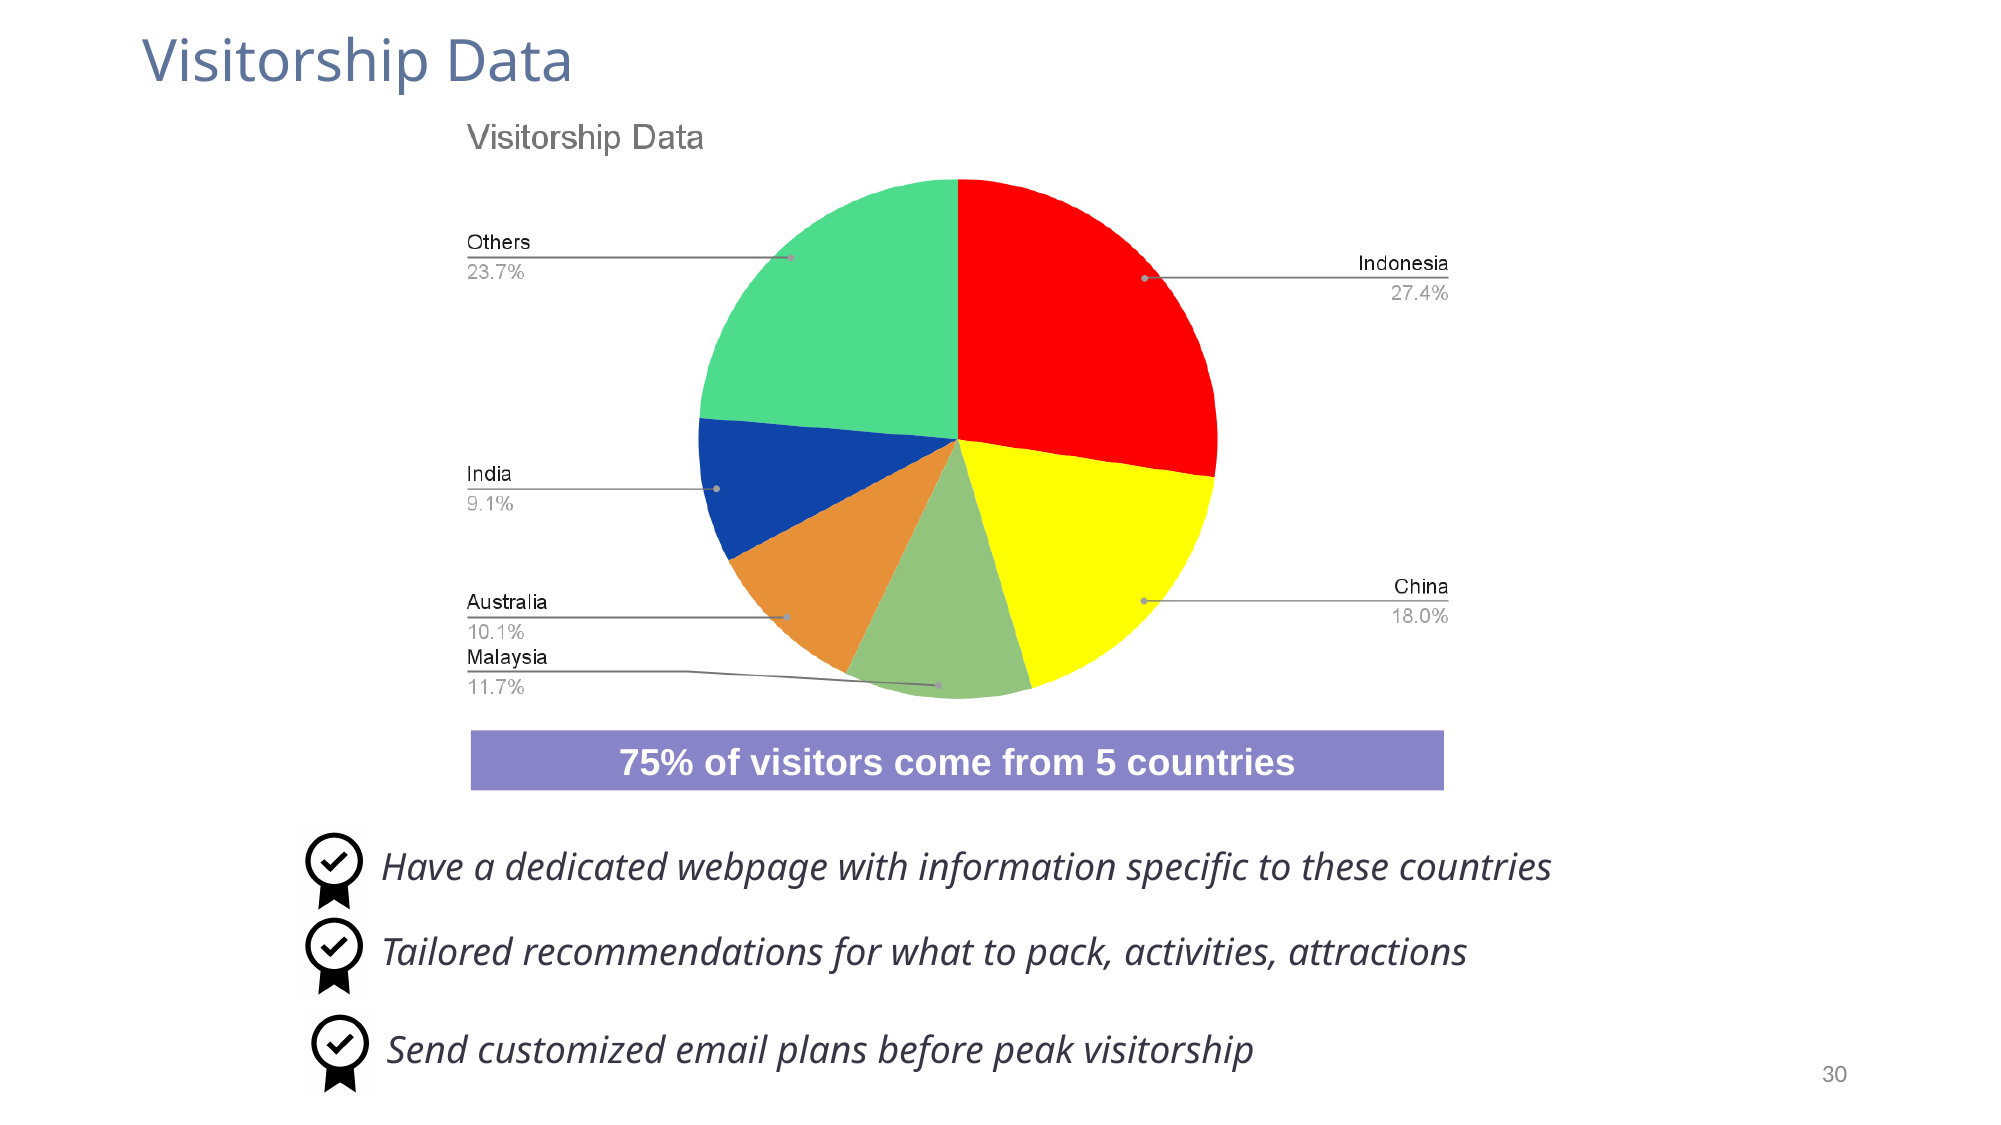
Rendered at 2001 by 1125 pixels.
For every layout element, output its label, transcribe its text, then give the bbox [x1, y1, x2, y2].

text_box 75% of visitors come from 5 countries [470, 739, 1444, 791]
list Have a dedicated webpage with information specific to these countries [370, 840, 1673, 901]
list Tailored recommendations for what to pack, activities, attractions [370, 925, 1673, 986]
picture [307, 1010, 372, 1096]
picture [434, 83, 1481, 731]
picture [301, 827, 366, 999]
slide_number ‹#› [1412, 1042, 1863, 1103]
list Send customized email plans before peak visitorship [376, 1023, 1679, 1084]
title Visitorship Data [127, 0, 1853, 172]
